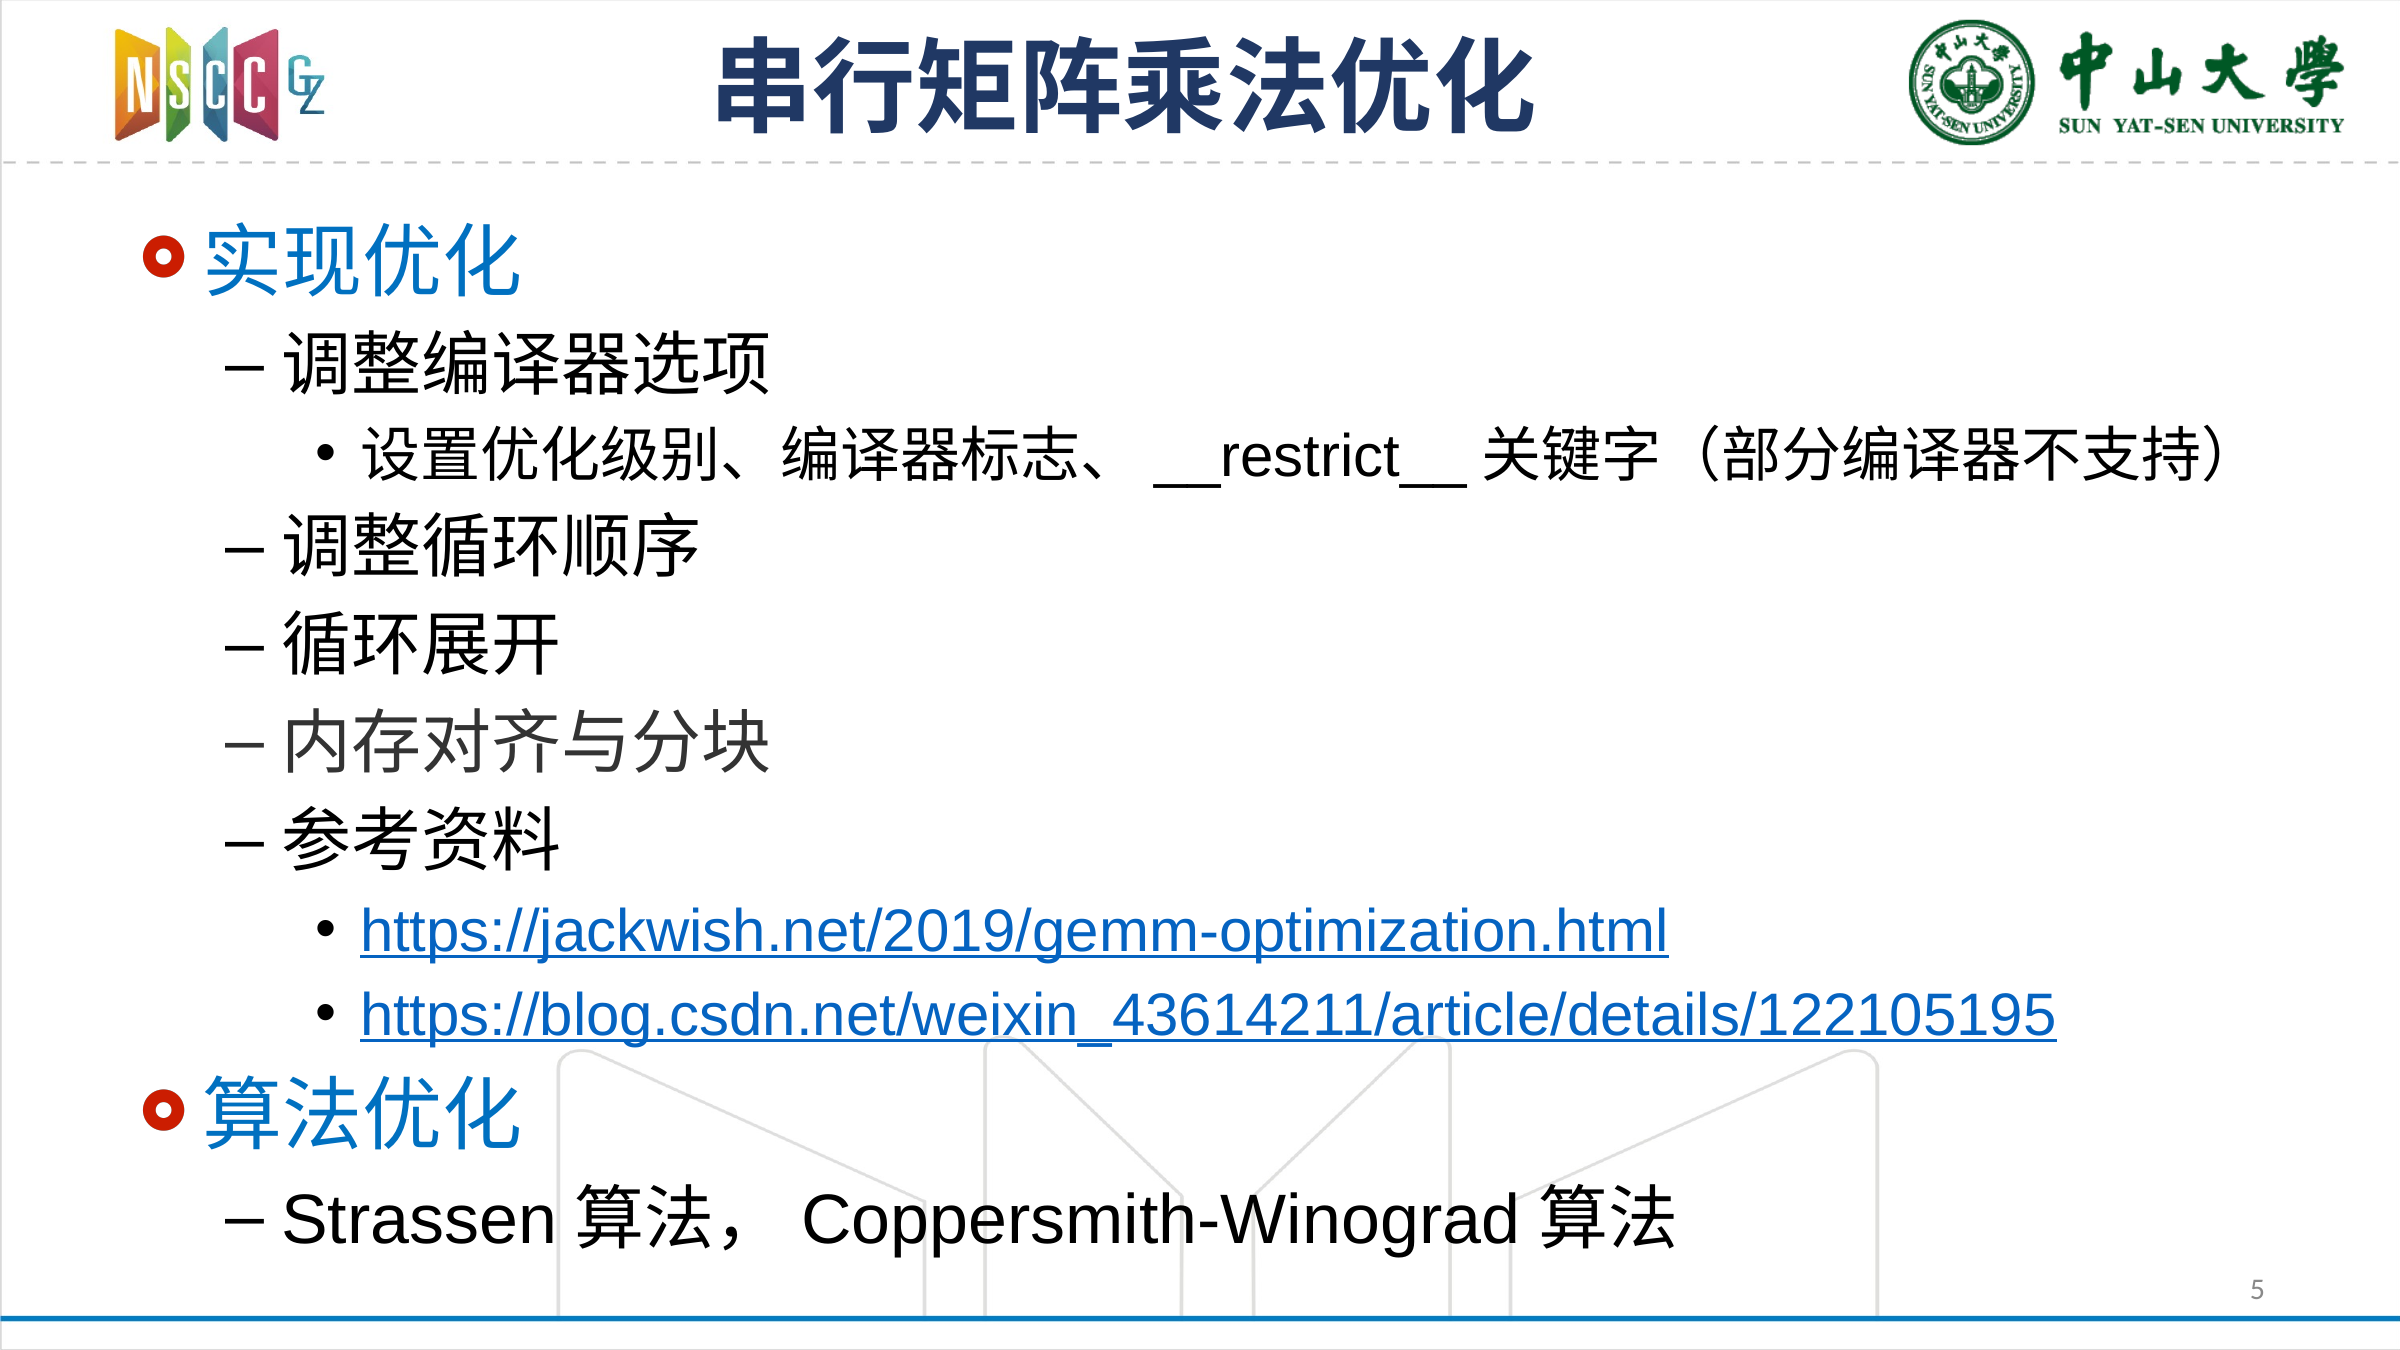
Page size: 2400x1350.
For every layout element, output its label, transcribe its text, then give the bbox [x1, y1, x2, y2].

title 串行矩阵乘法优化 [349, 13, 1897, 153]
picture [0, 0, 2400, 1350]
slide_number 5 [1719, 1251, 2280, 1324]
list 实现优化 调整编译器选项 设置优化级别、编译器标志、__restrict__关键字（部分编译器不支持） 调整循环顺序 循环展开 内存对齐与分块 参考资料 https://jackwish.net/2019/gemm-optimization.html https://blog.csdn.net/weixin_43614211/article/details/122105195 算法优化 Strassen算法，Coppersmith-Winograd算法 [120, 202, 2280, 1206]
